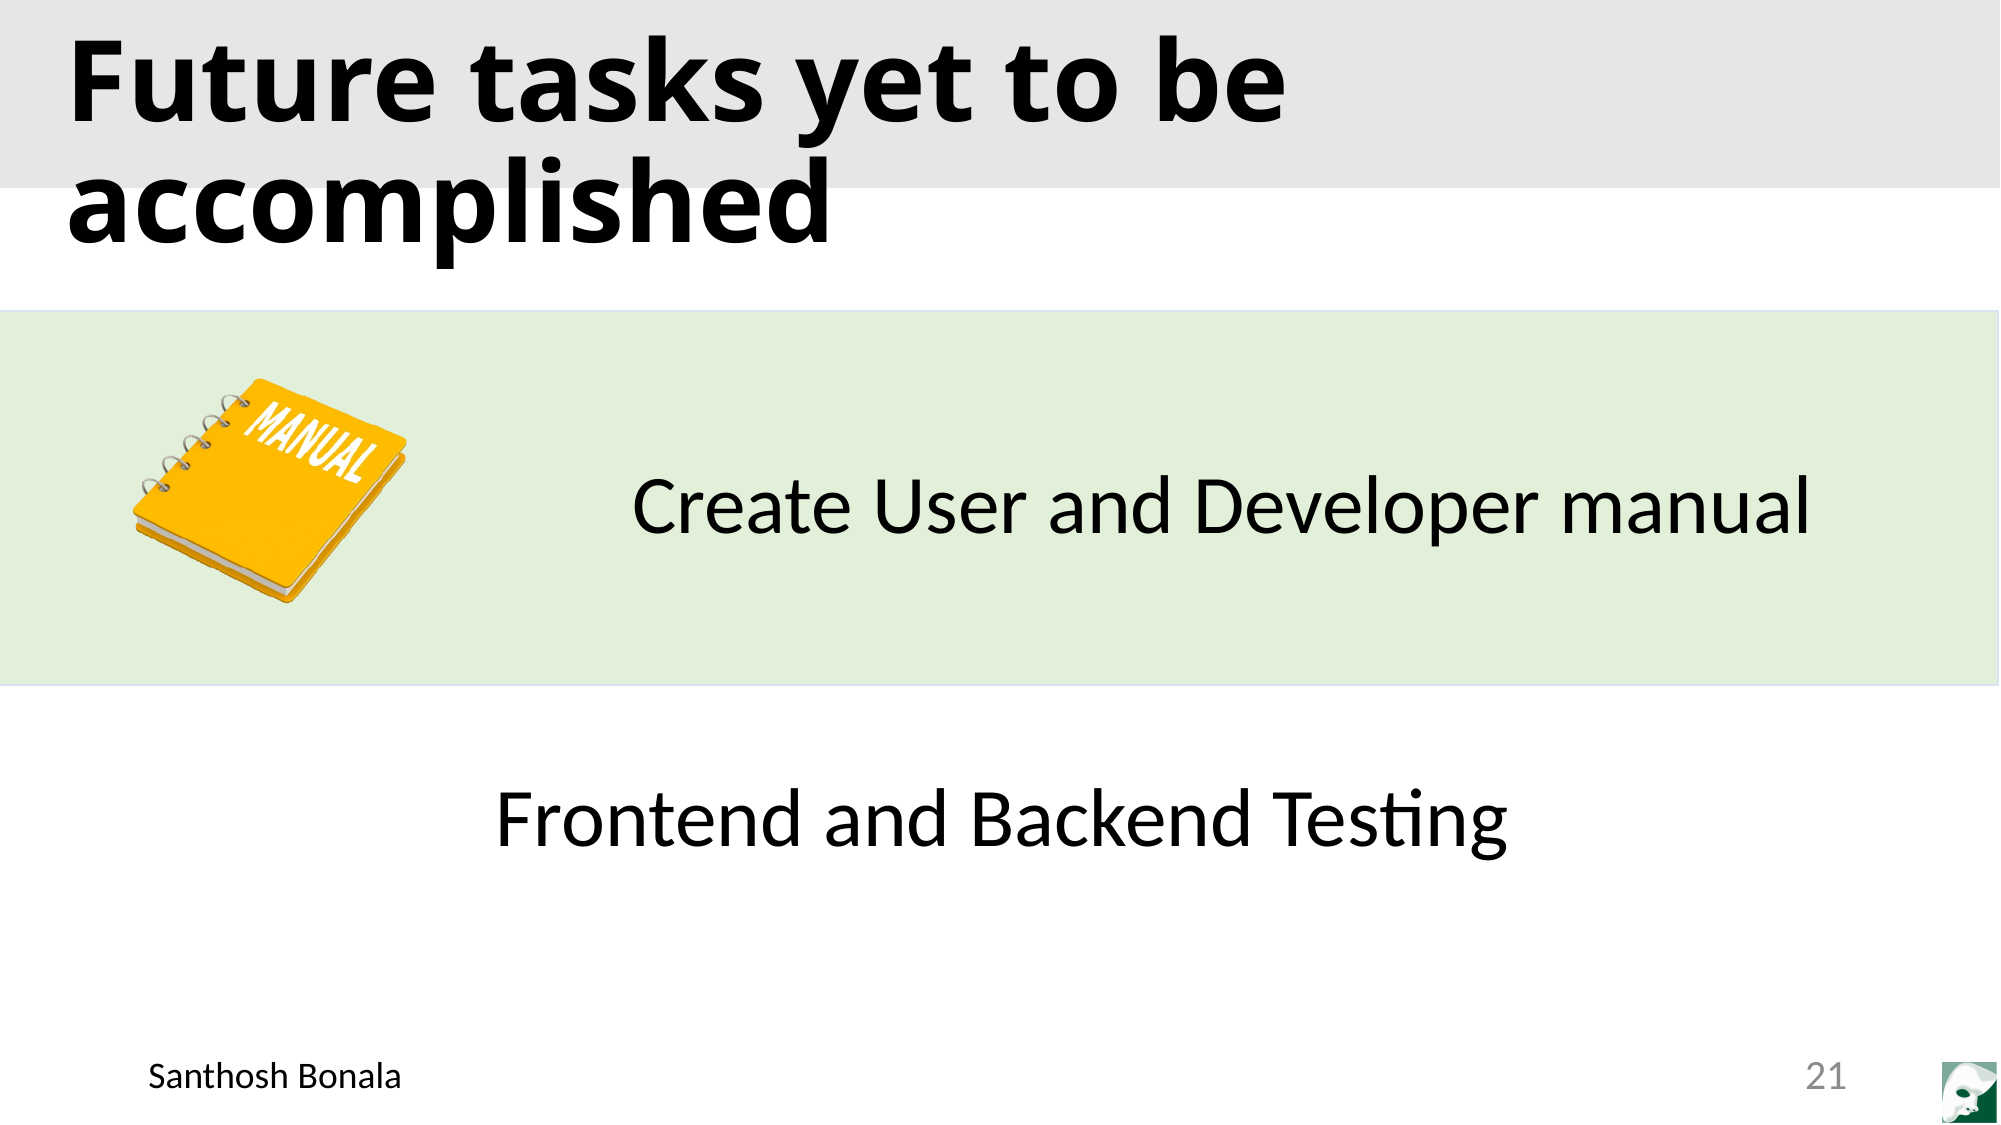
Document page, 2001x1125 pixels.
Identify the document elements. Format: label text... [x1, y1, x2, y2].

text_box [0, 0, 2000, 189]
text_box Future tasks yet to be accomplished [50, 16, 1814, 142]
text_box Frontend and Backend Testing [340, 755, 1665, 991]
picture [124, 367, 415, 625]
text_box Create User and Developer manual [560, 442, 1885, 678]
text_box Santhosh Bonala [50, 1043, 501, 1104]
slide_number 21 [1412, 1042, 1863, 1103]
text_box [0, 310, 1999, 686]
picture [1941, 1062, 1997, 1123]
